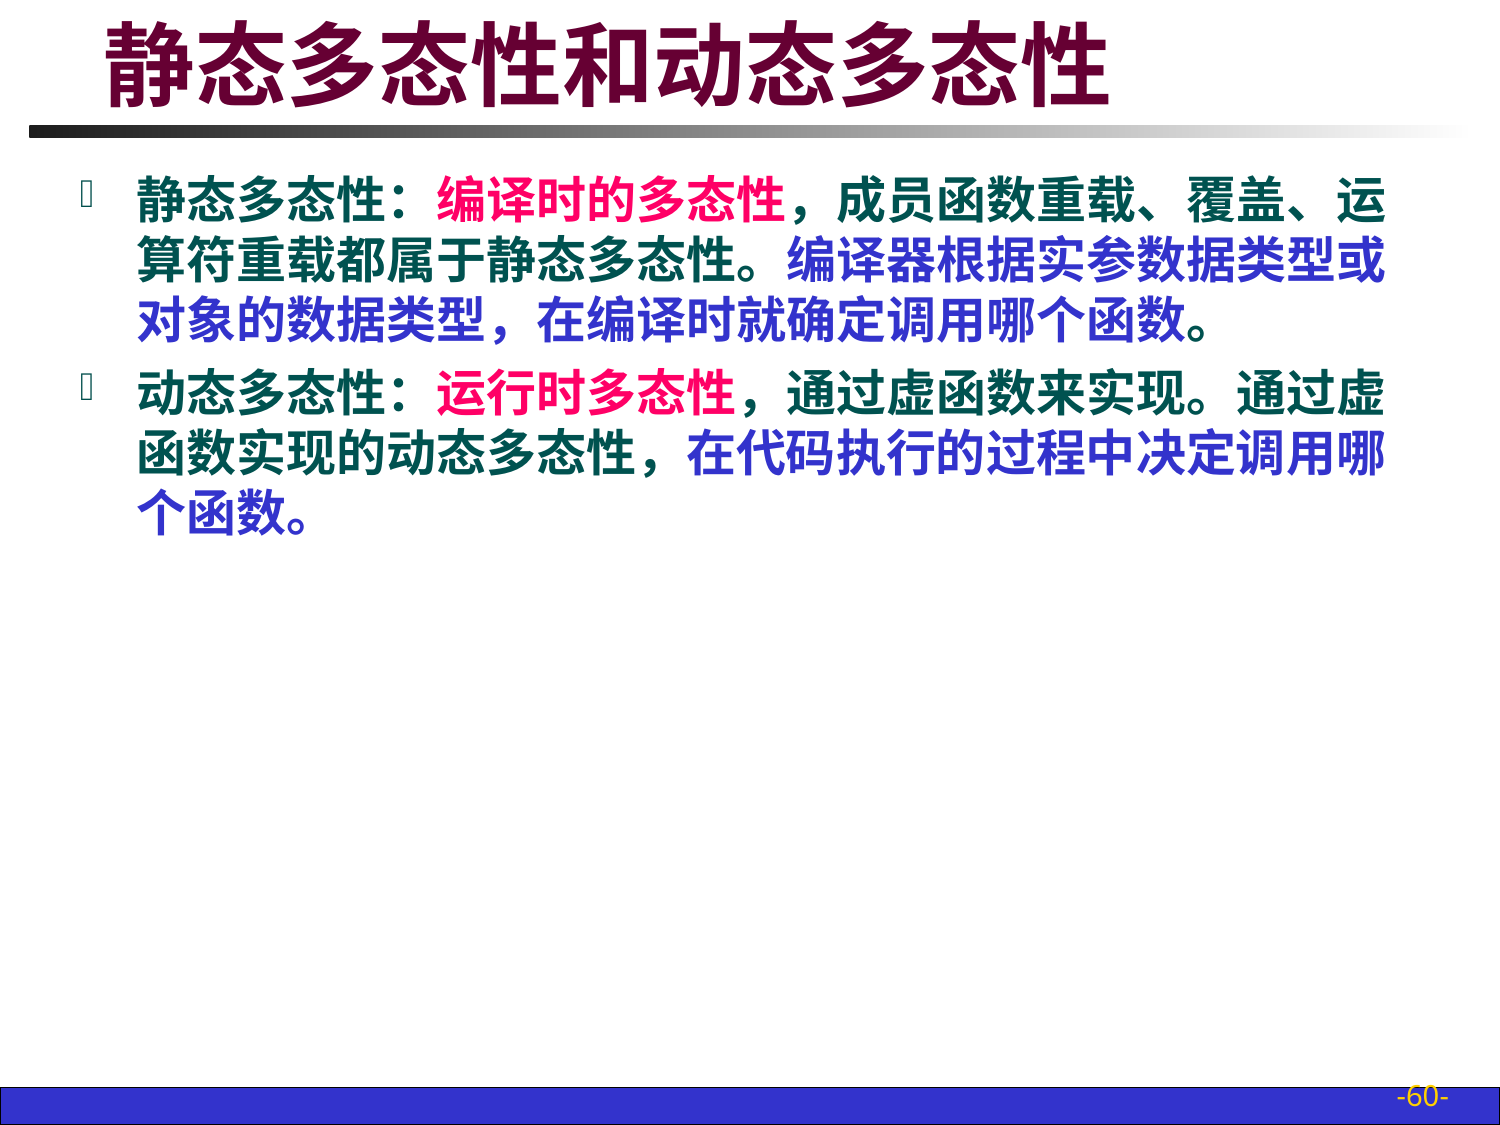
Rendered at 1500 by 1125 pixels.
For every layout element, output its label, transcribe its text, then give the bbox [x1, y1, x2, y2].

slide_number -60- [1151, 1074, 1465, 1125]
title 静态多态性和动态多态性 [88, 18, 1398, 126]
list 静态多态性：编译时的多态性，成员函数重载、覆盖、运算符重载都属于静态多态性。编译器根据实参数据类型或对象的数据类型，在编译时就确定调用哪个函数。 动态多态性：运行时多态性，通过虚函数来实现。通过虚函数实现的动态多态性，在代码执行的过程中决定调用哪个函数。 [64, 160, 1436, 1012]
